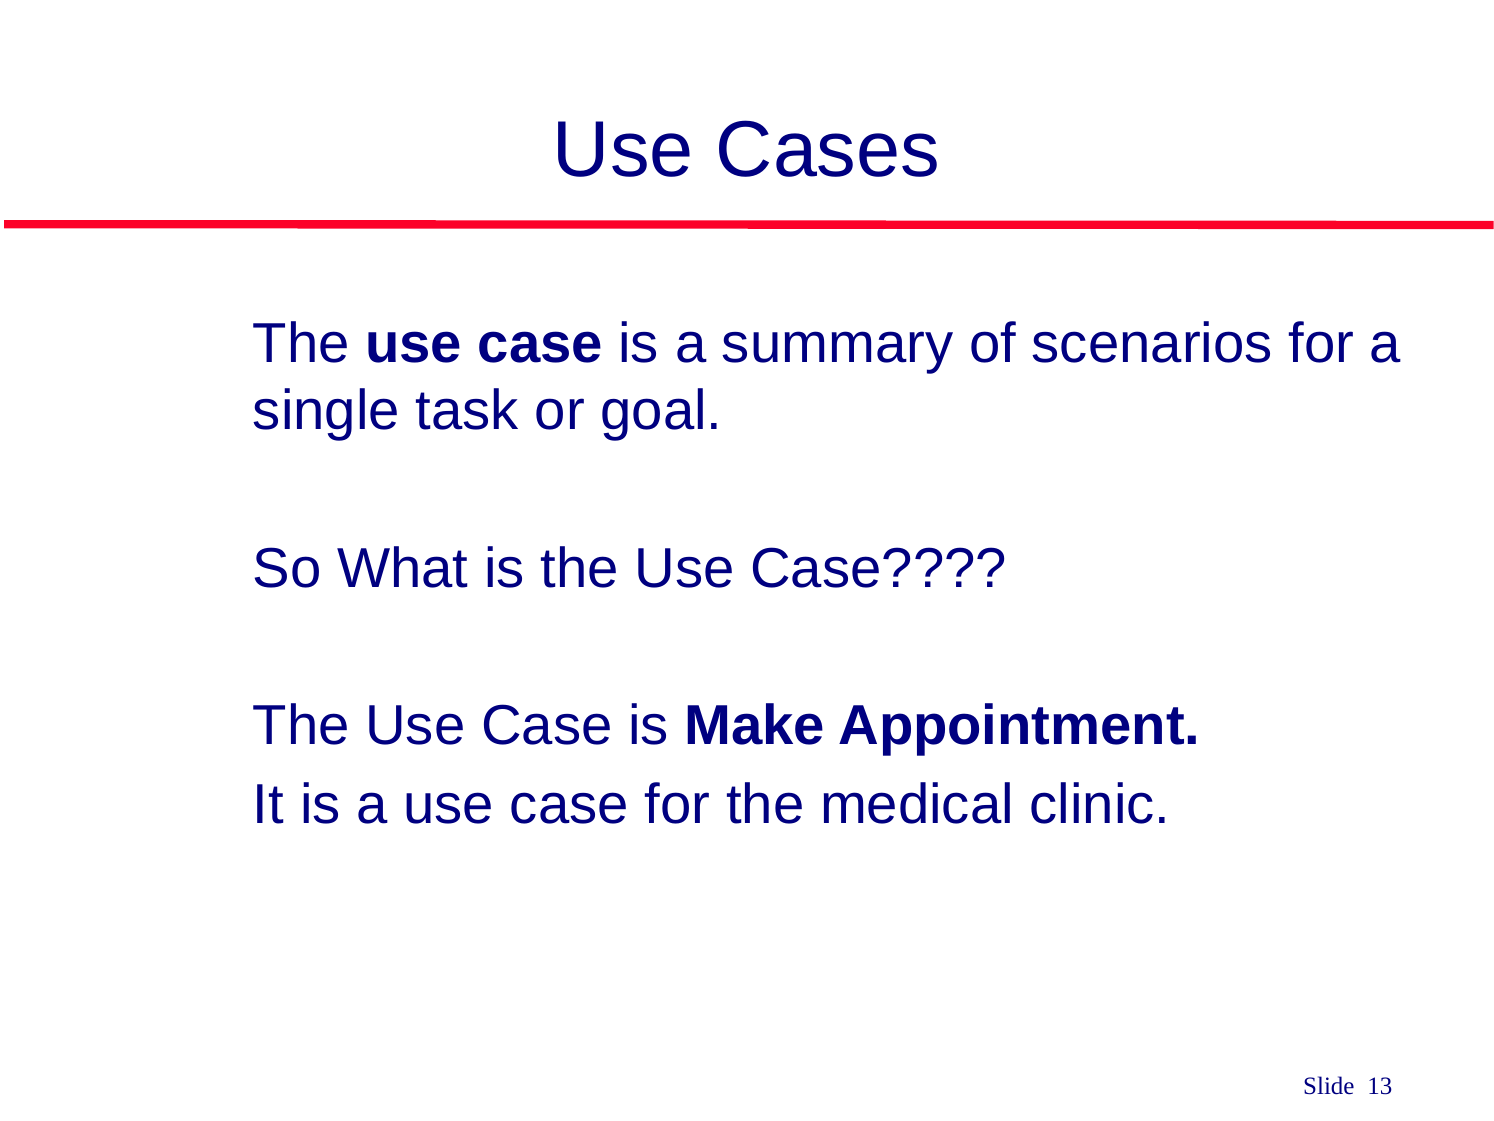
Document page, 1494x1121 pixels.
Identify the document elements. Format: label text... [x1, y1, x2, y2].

list The use case is a summary of scenarios for a single task or goal. So What is the Use Case???? The Use Case is Make Appointment. It is a use case for the medical clinic. [161, 298, 1432, 1059]
title Use Cases [109, 50, 1385, 200]
